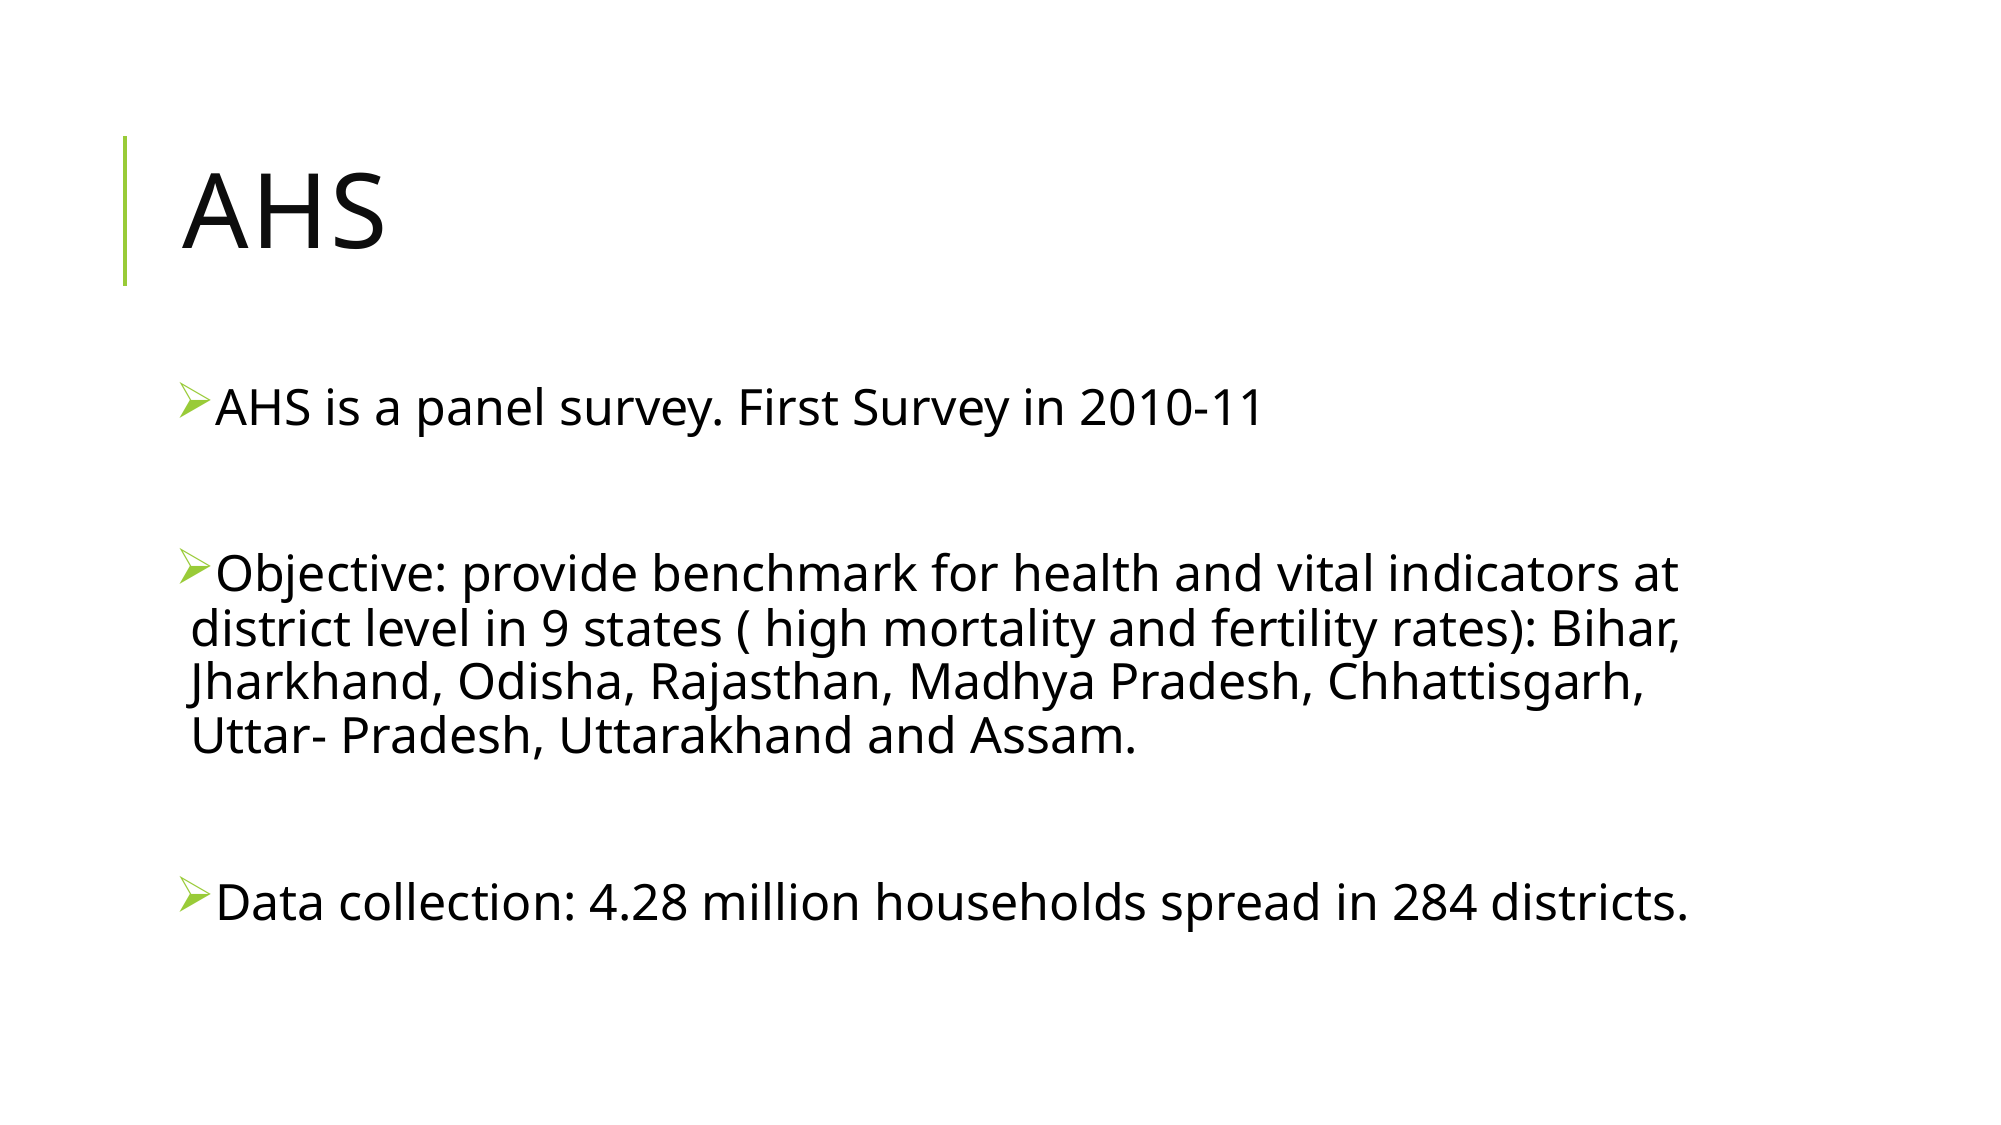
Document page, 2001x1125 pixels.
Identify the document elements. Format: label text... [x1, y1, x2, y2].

list AHS is a panel survey. First Survey in 2010-11 Objective: provide benchmark for health and vital indicators at district level in 9 states ( high mortality and fertility rates): Bihar, Jharkhand, Odisha, Rajasthan, Madhya Pradesh, Chhattisgarh, Uttar- Pradesh, Uttarakhand and Assam. Data collection: 4.28 million households spread in 284 districts. [168, 375, 1763, 1035]
title AHS [168, 96, 1763, 342]
